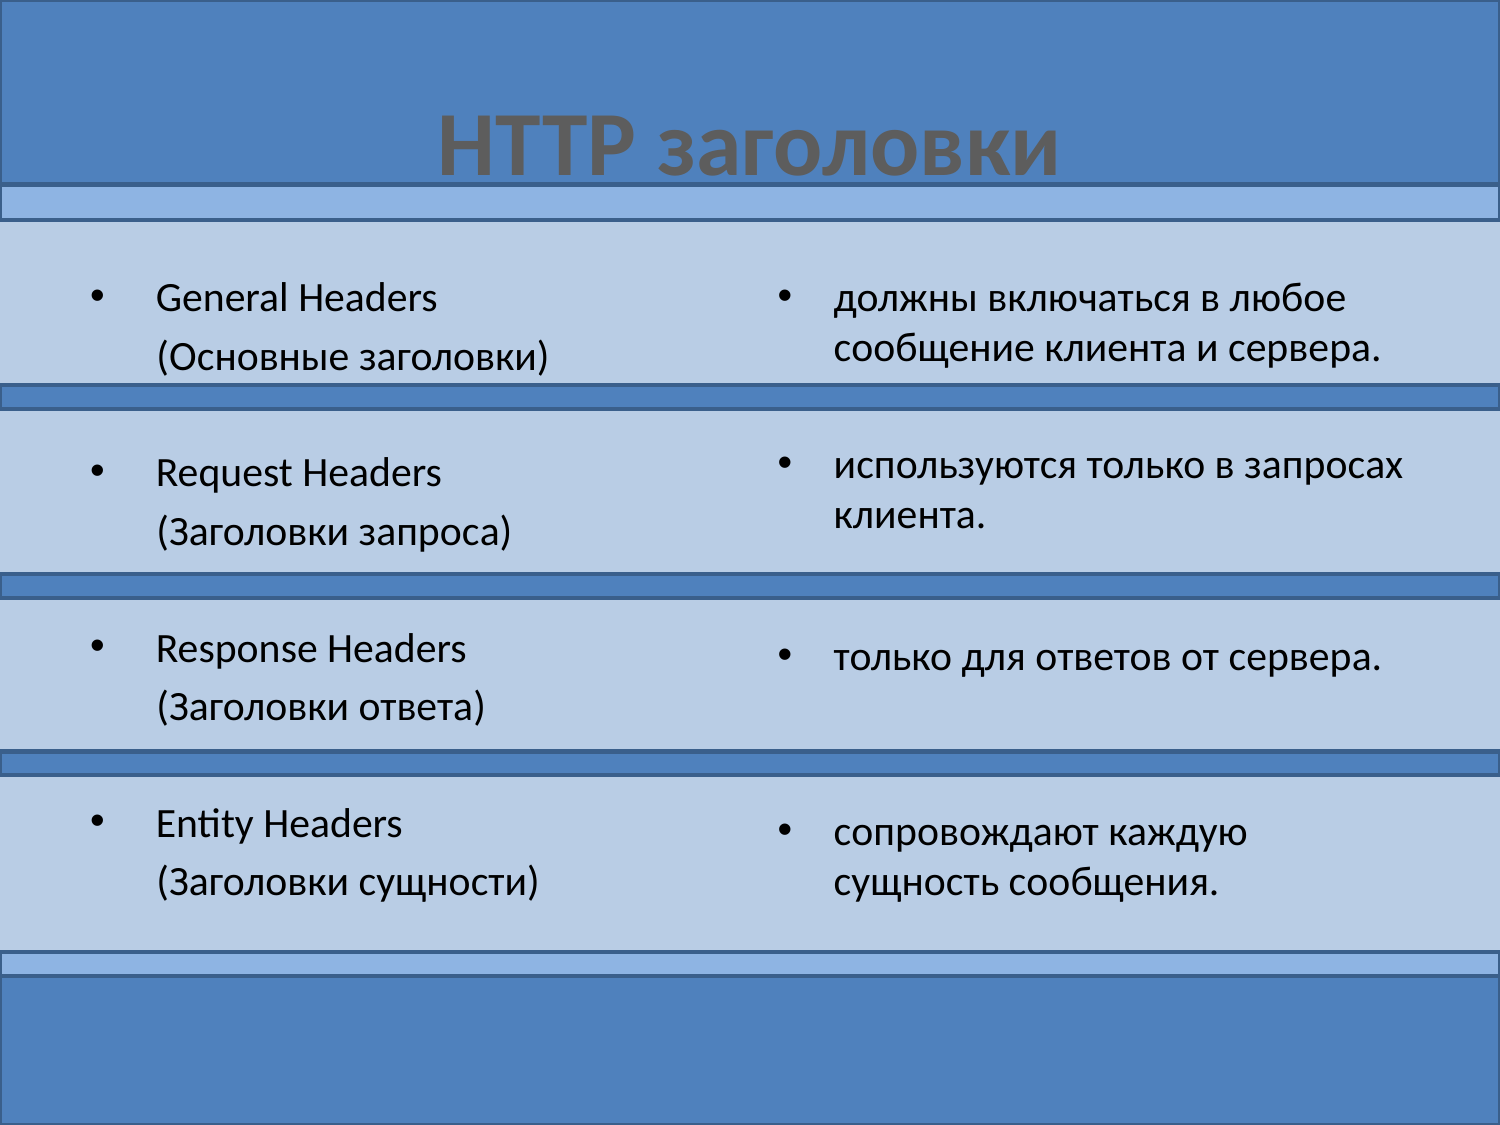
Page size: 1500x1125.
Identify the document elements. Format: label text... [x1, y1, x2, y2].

text_box [0, 974, 1500, 1125]
text_box [0, 383, 1500, 411]
list должны включаться в любое сообщение клиента и сервера. используются только в запросах клиента. только для ответов от сервера. сопровождают каждую сущность сообщения. [762, 600, 1425, 749]
list должны включаться в любое сообщение клиента и сервера. используются только в запросах клиента. только для ответов от сервера. сопровождают каждую сущность сообщения. [762, 777, 1425, 950]
list General Headers (Основные заголовки) Request Headers (Заголовки запроса) Response Headers (Заголовки ответа) Entity Headers (Заголовки сущности) [75, 262, 738, 383]
list General Headers (Основные заголовки) Request Headers (Заголовки запроса) Response Headers (Заголовки ответа) Entity Headers (Заголовки сущности) [75, 777, 738, 950]
list должны включаться в любое сообщение клиента и сервера. используются только в запросах клиента. только для ответов от сервера. сопровождают каждую сущность сообщения. [762, 411, 1425, 572]
title HTTP заголовки [75, 45, 1425, 182]
title HTTP заголовки [75, 222, 1425, 233]
text_box [0, 182, 1500, 222]
text_box [0, 572, 1500, 600]
text_box [0, 0, 1500, 182]
list должны включаться в любое сообщение клиента и сервера. используются только в запросах клиента. только для ответов от сервера. сопровождают каждую сущность сообщения. [762, 262, 1425, 383]
list General Headers (Основные заголовки) Request Headers (Заголовки запроса) Response Headers (Заголовки ответа) Entity Headers (Заголовки сущности) [75, 600, 738, 749]
list General Headers (Основные заголовки) Request Headers (Заголовки запроса) Response Headers (Заголовки ответа) Entity Headers (Заголовки сущности) [75, 411, 738, 572]
text_box [0, 950, 1500, 974]
text_box [0, 749, 1500, 777]
